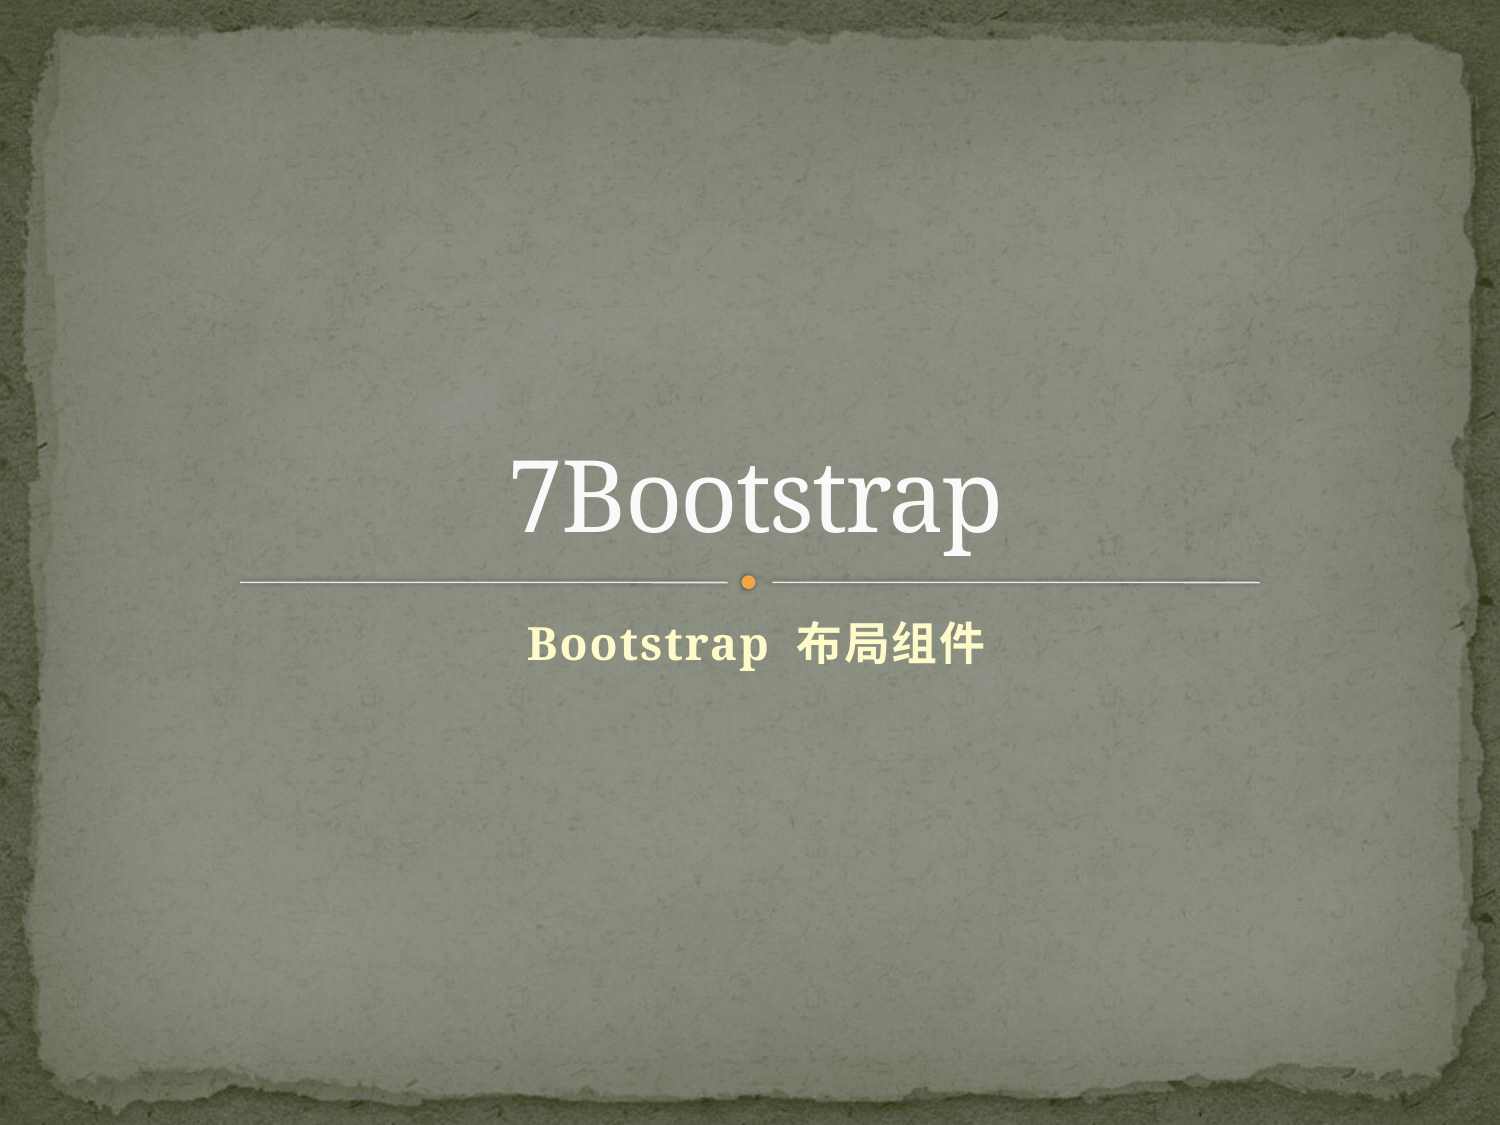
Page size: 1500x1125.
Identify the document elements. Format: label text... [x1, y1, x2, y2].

picture [0, 0, 1500, 1125]
title 7Bootstrap [74, 235, 1438, 561]
subtitle Bootstrap 布局组件 [75, 607, 1438, 795]
